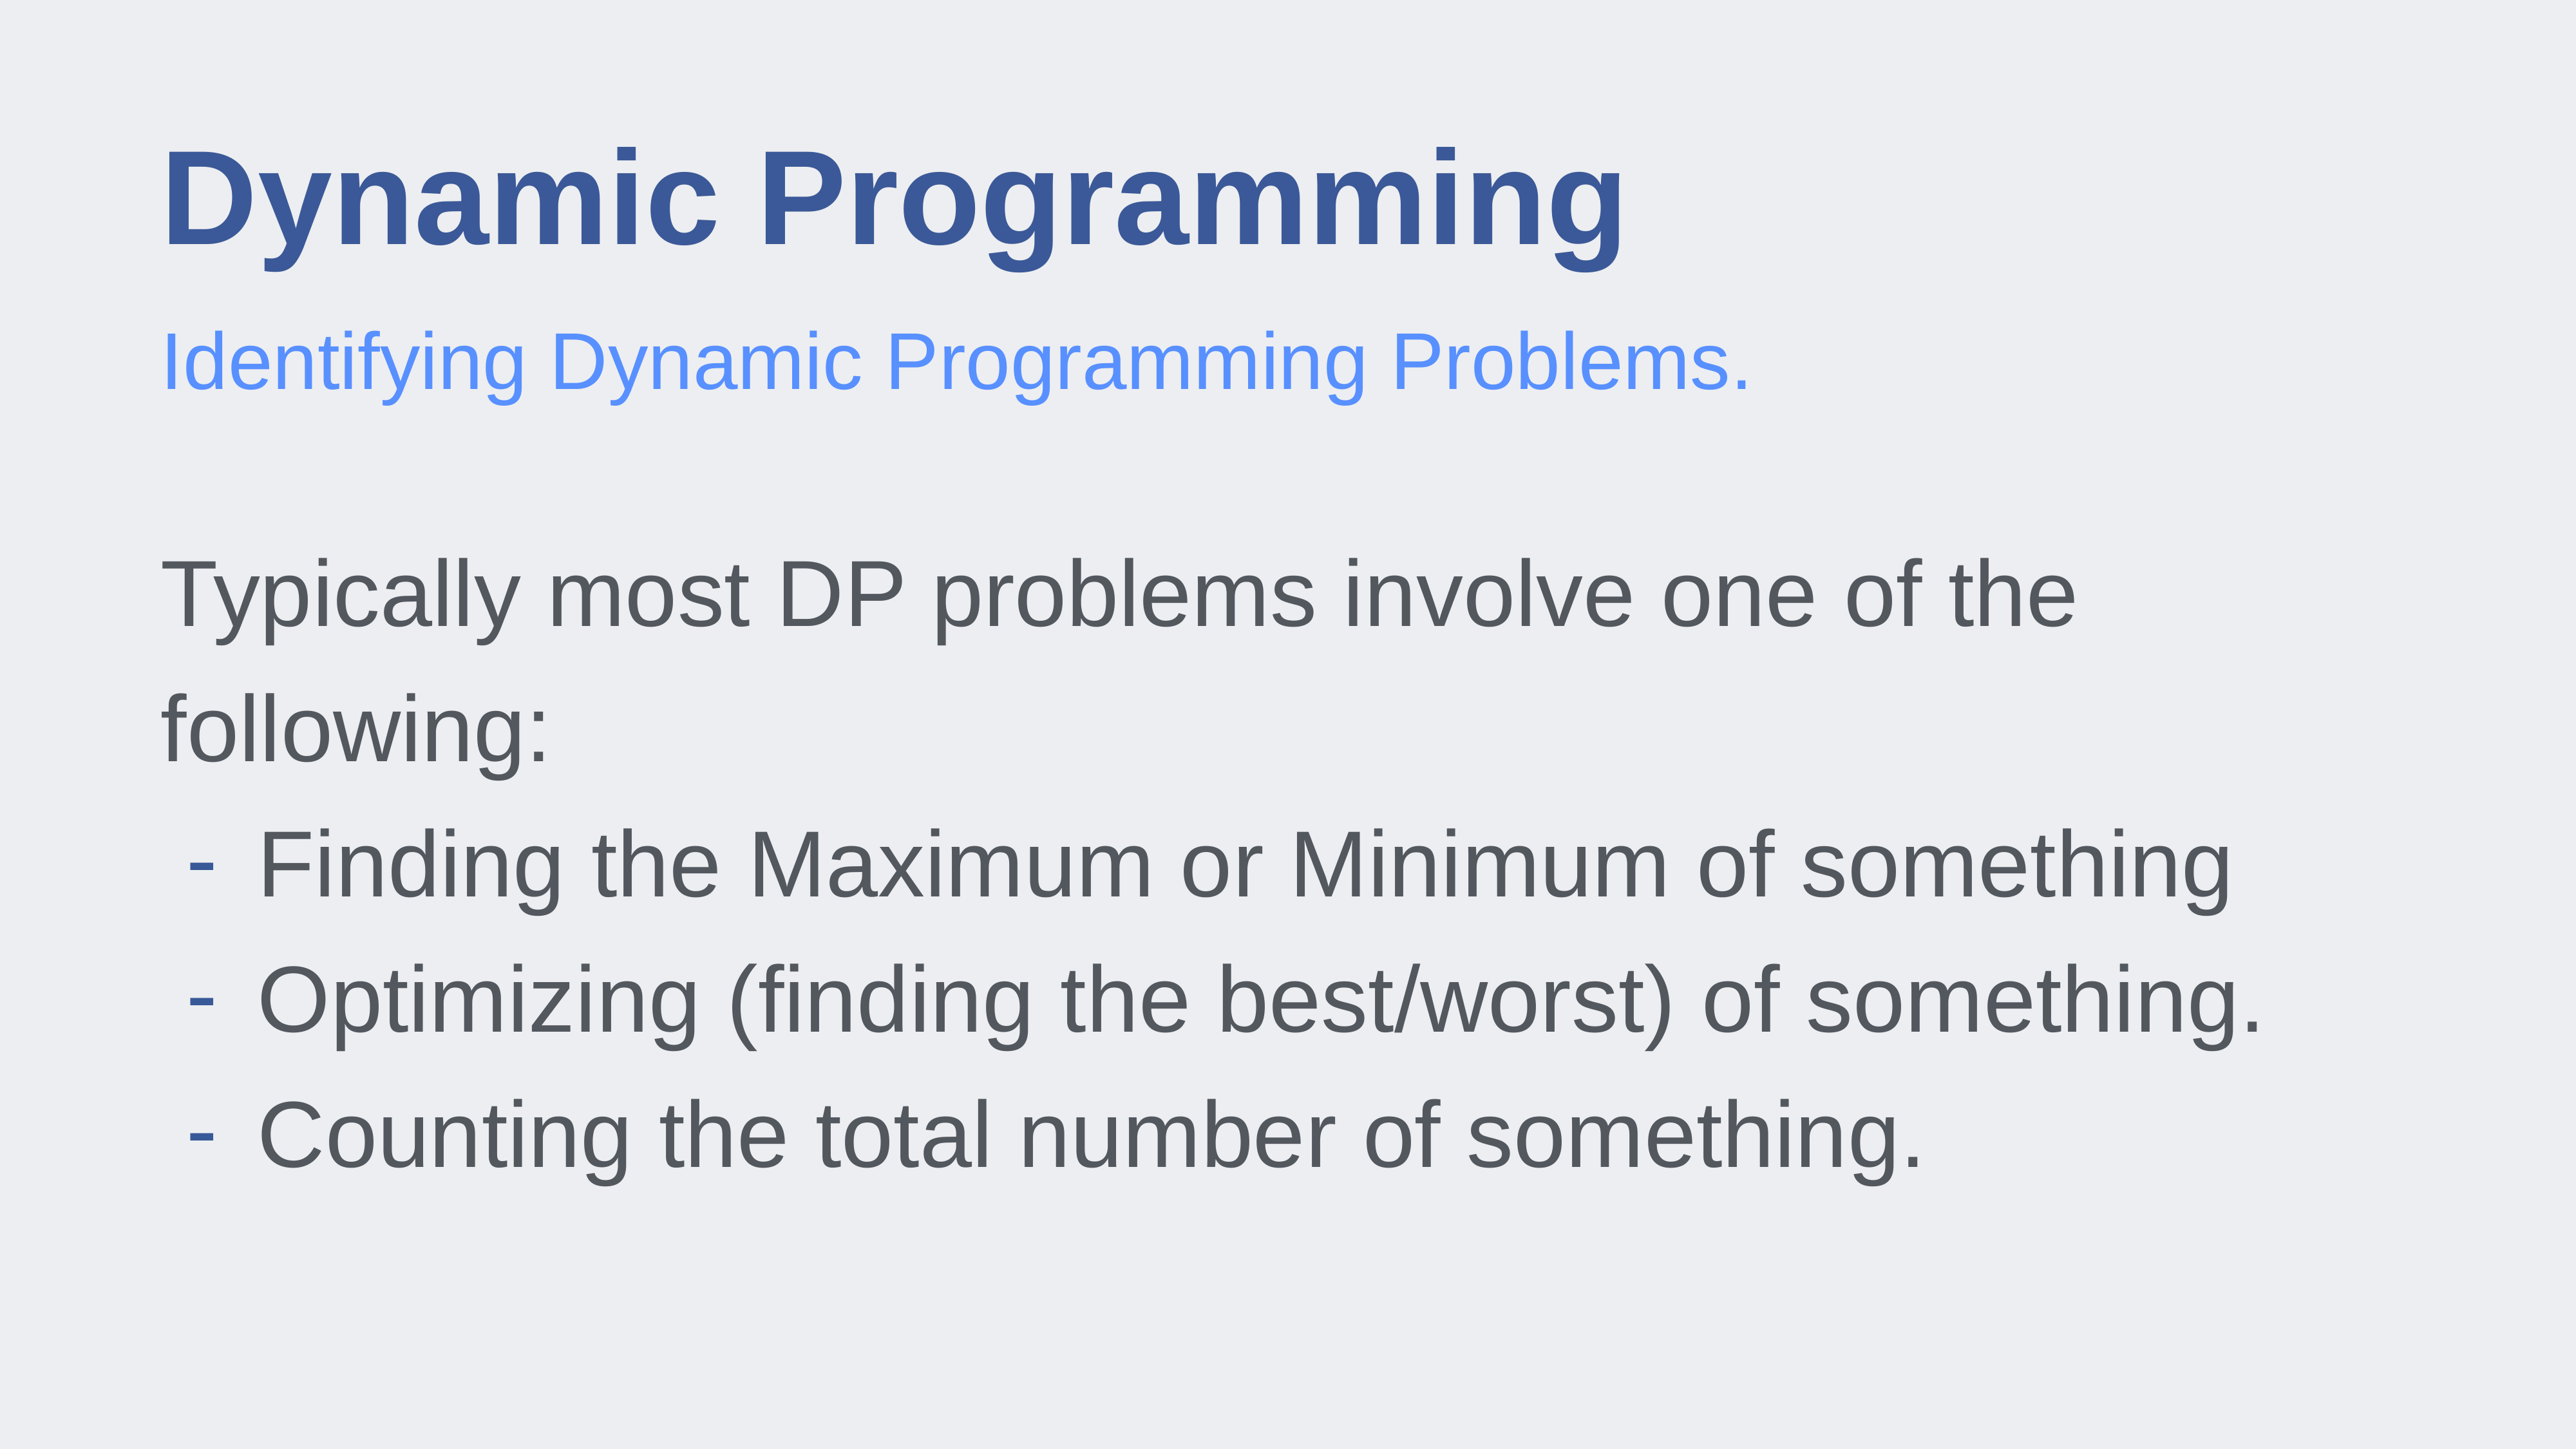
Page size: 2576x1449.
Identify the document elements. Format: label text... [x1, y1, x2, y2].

list Typically most DP problems involve one of the following: Finding the Maximum or Minimum of something Optimizing (finding the best/worst) of something. Counting the total number of something. [160, 509, 2415, 1281]
list Identifying Dynamic Programming Problems. [160, 308, 2415, 427]
title Dynamic Programming [160, 109, 2415, 305]
